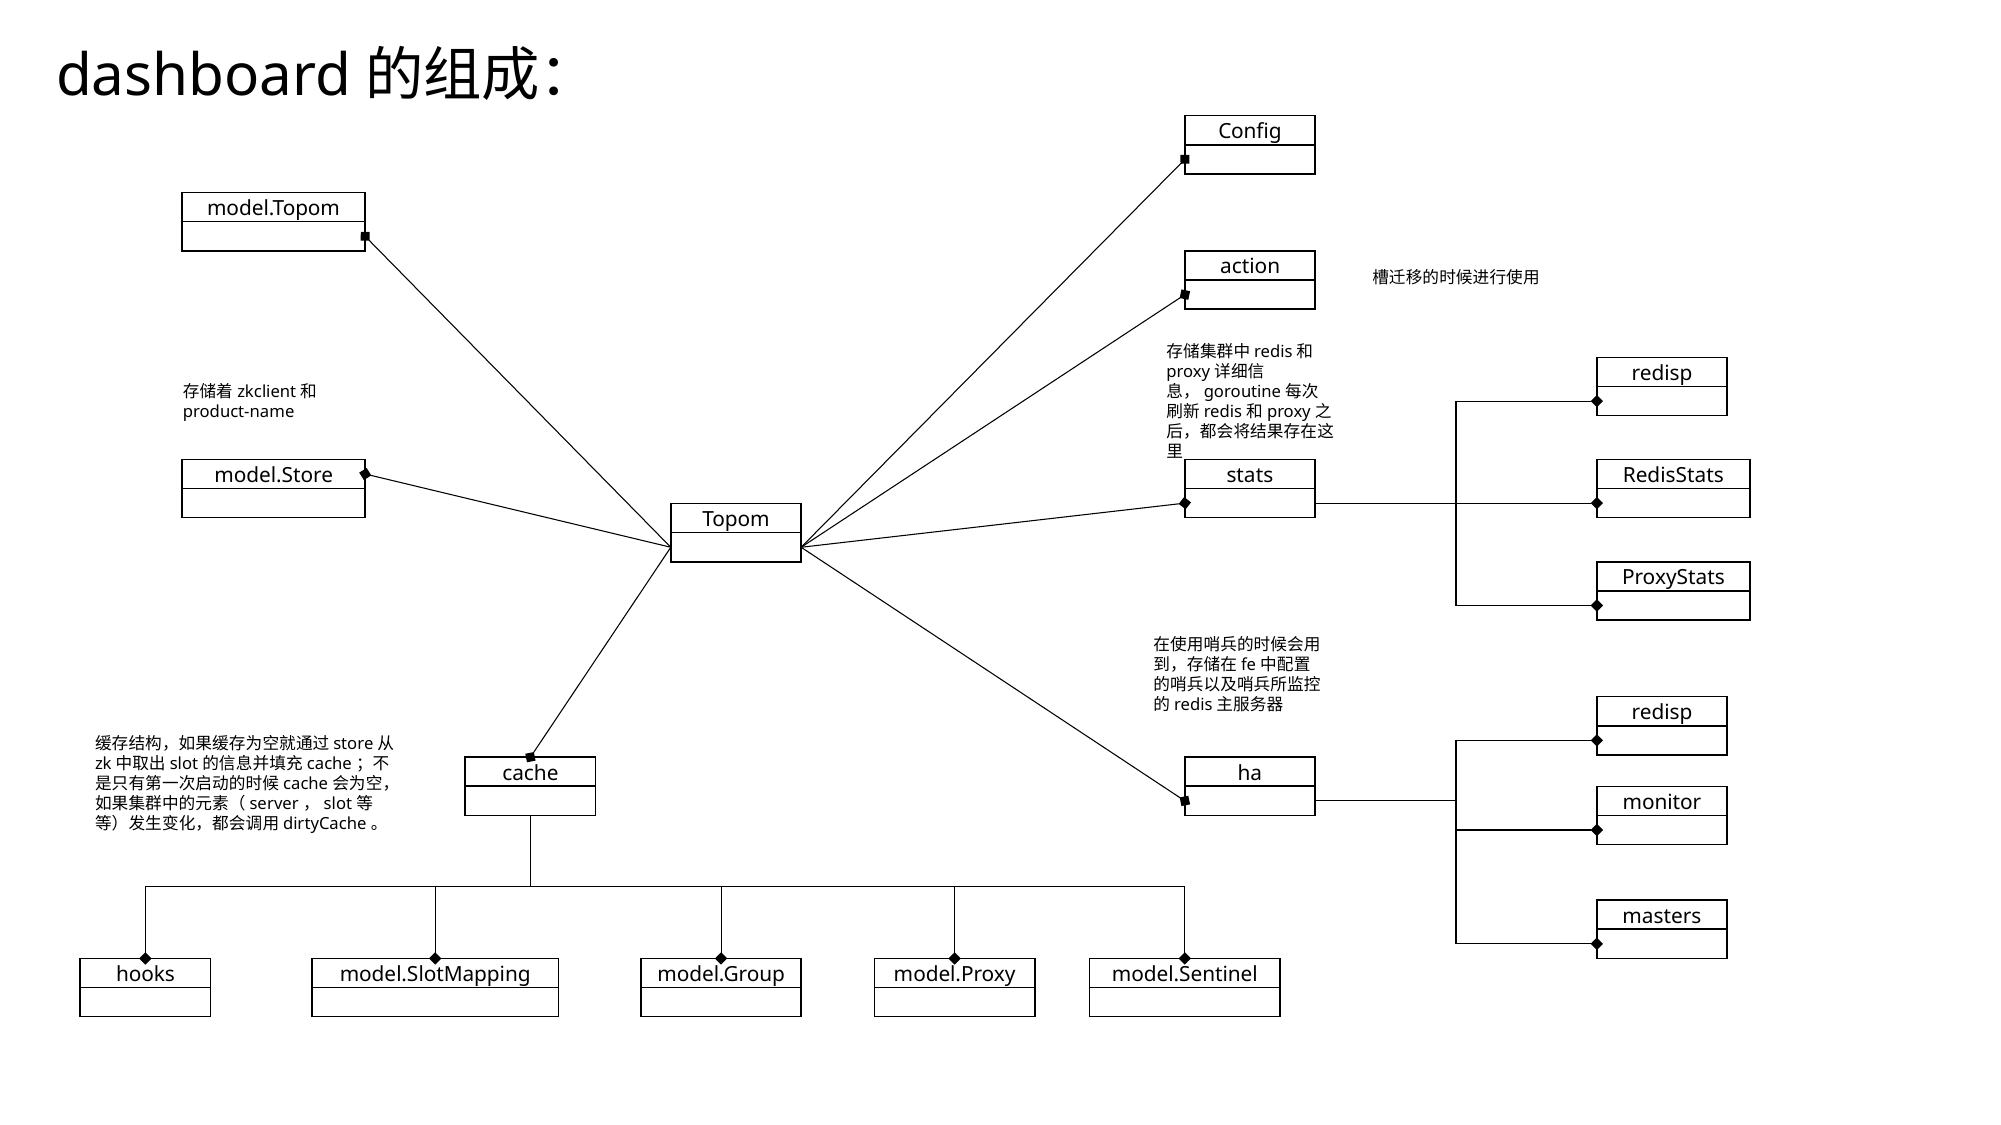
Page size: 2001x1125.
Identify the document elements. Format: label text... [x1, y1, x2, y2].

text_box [554, 791, 671, 983]
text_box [1315, 800, 1597, 944]
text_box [801, 294, 1185, 503]
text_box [410, 958, 559, 1017]
text_box 存储集群中redis和proxy详细信息，goroutine每次刷新redis和proxy之后，都会将结果存在这里 [1185, 333, 1349, 459]
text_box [1315, 740, 1597, 800]
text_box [1596, 561, 1751, 621]
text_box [801, 159, 1185, 294]
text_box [266, 694, 410, 1080]
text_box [1185, 250, 1316, 310]
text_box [1597, 459, 1751, 518]
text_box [411, 839, 554, 935]
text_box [365, 236, 671, 548]
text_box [671, 503, 801, 562]
text_box 存储着zkclient和product-name [168, 373, 365, 429]
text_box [1596, 357, 1728, 416]
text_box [930, 958, 1035, 1017]
text_box 缓存结构，如果缓存为空就通过store从zk中取出slot的信息并填充cache；不是只有第一次启动的时候cache会为空，如果集群中的元素（server，slot等等）发生变化，都会调用dirtyCache。 [80, 725, 266, 841]
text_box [1184, 757, 1315, 816]
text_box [1315, 504, 1597, 606]
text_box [80, 958, 211, 1017]
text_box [671, 674, 786, 1100]
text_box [1597, 786, 1728, 845]
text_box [465, 757, 596, 816]
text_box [1089, 958, 1280, 1017]
text_box 在使用哨兵的时候会用到，存储在fe中配置的哨兵以及哨兵所监控的redis主服务器 [1185, 626, 1336, 721]
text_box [1315, 401, 1597, 503]
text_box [786, 559, 930, 1125]
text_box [801, 503, 1185, 547]
text_box 槽迁移的时候进行使用 [1357, 259, 1555, 315]
text_box dashboard的组成： [41, 29, 875, 115]
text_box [1596, 696, 1728, 755]
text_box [1596, 900, 1728, 959]
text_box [640, 983, 671, 1017]
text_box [1184, 115, 1316, 174]
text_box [182, 459, 365, 518]
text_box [801, 547, 1185, 801]
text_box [530, 548, 671, 758]
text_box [1185, 459, 1315, 518]
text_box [182, 192, 366, 251]
